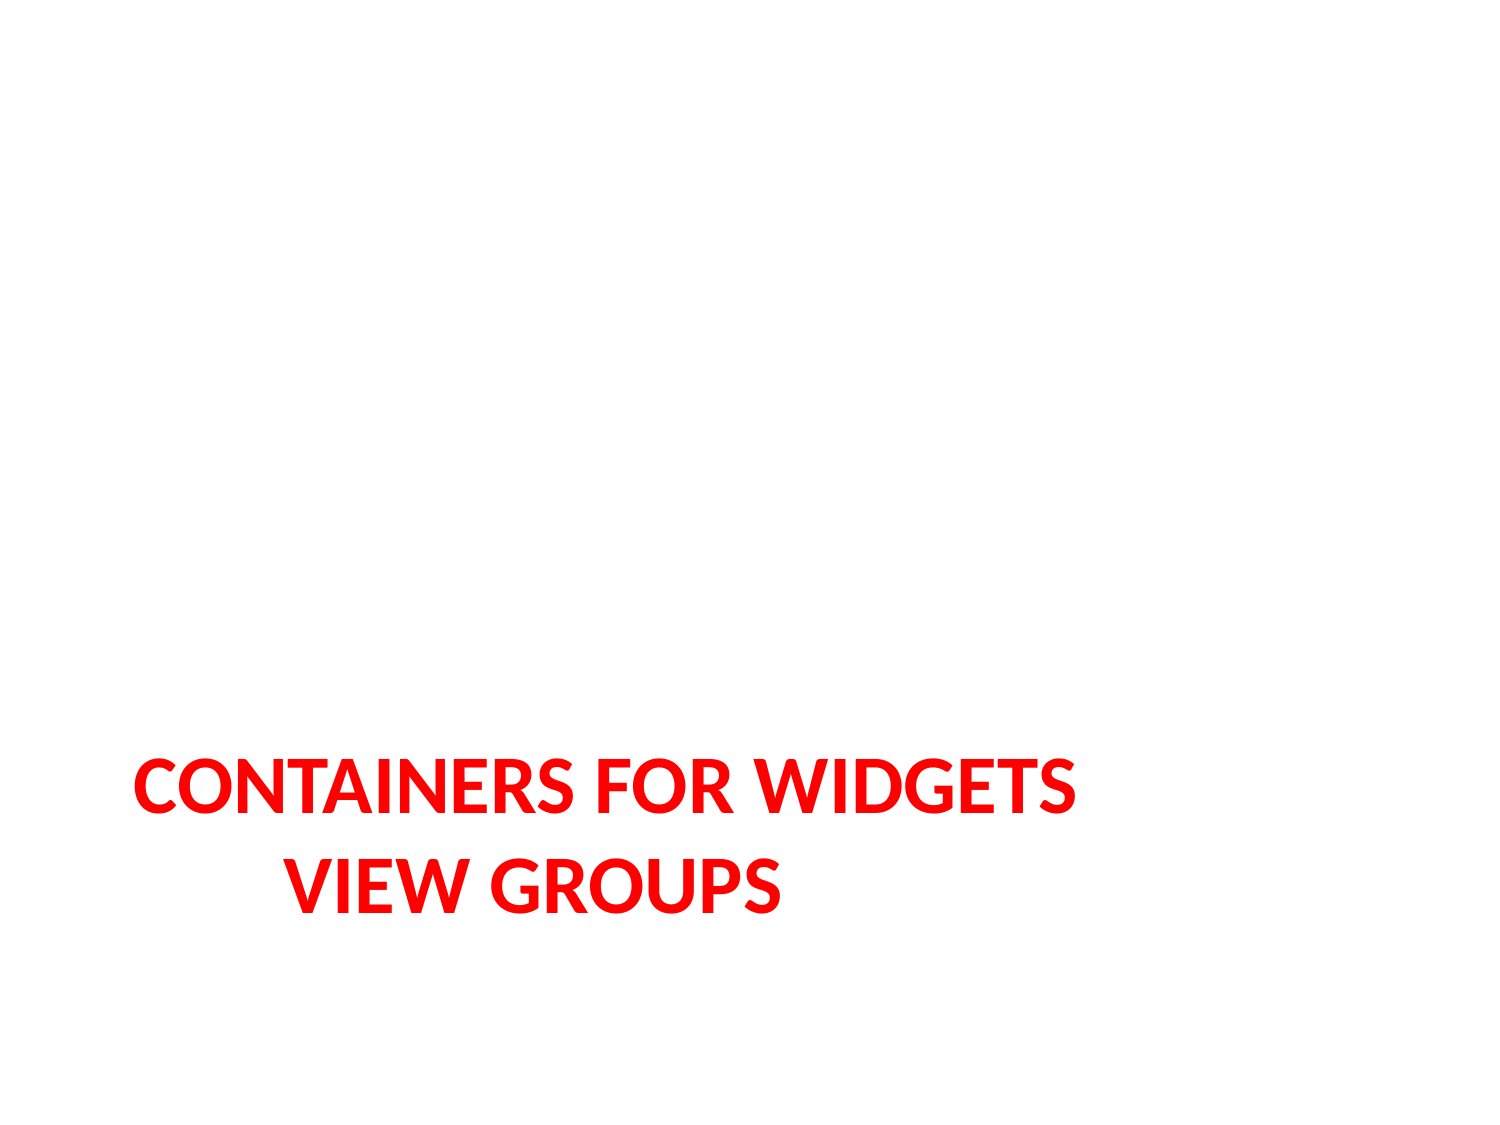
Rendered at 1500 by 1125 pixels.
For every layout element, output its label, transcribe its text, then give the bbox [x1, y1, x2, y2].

title containers for widgets view groups [118, 722, 1394, 947]
